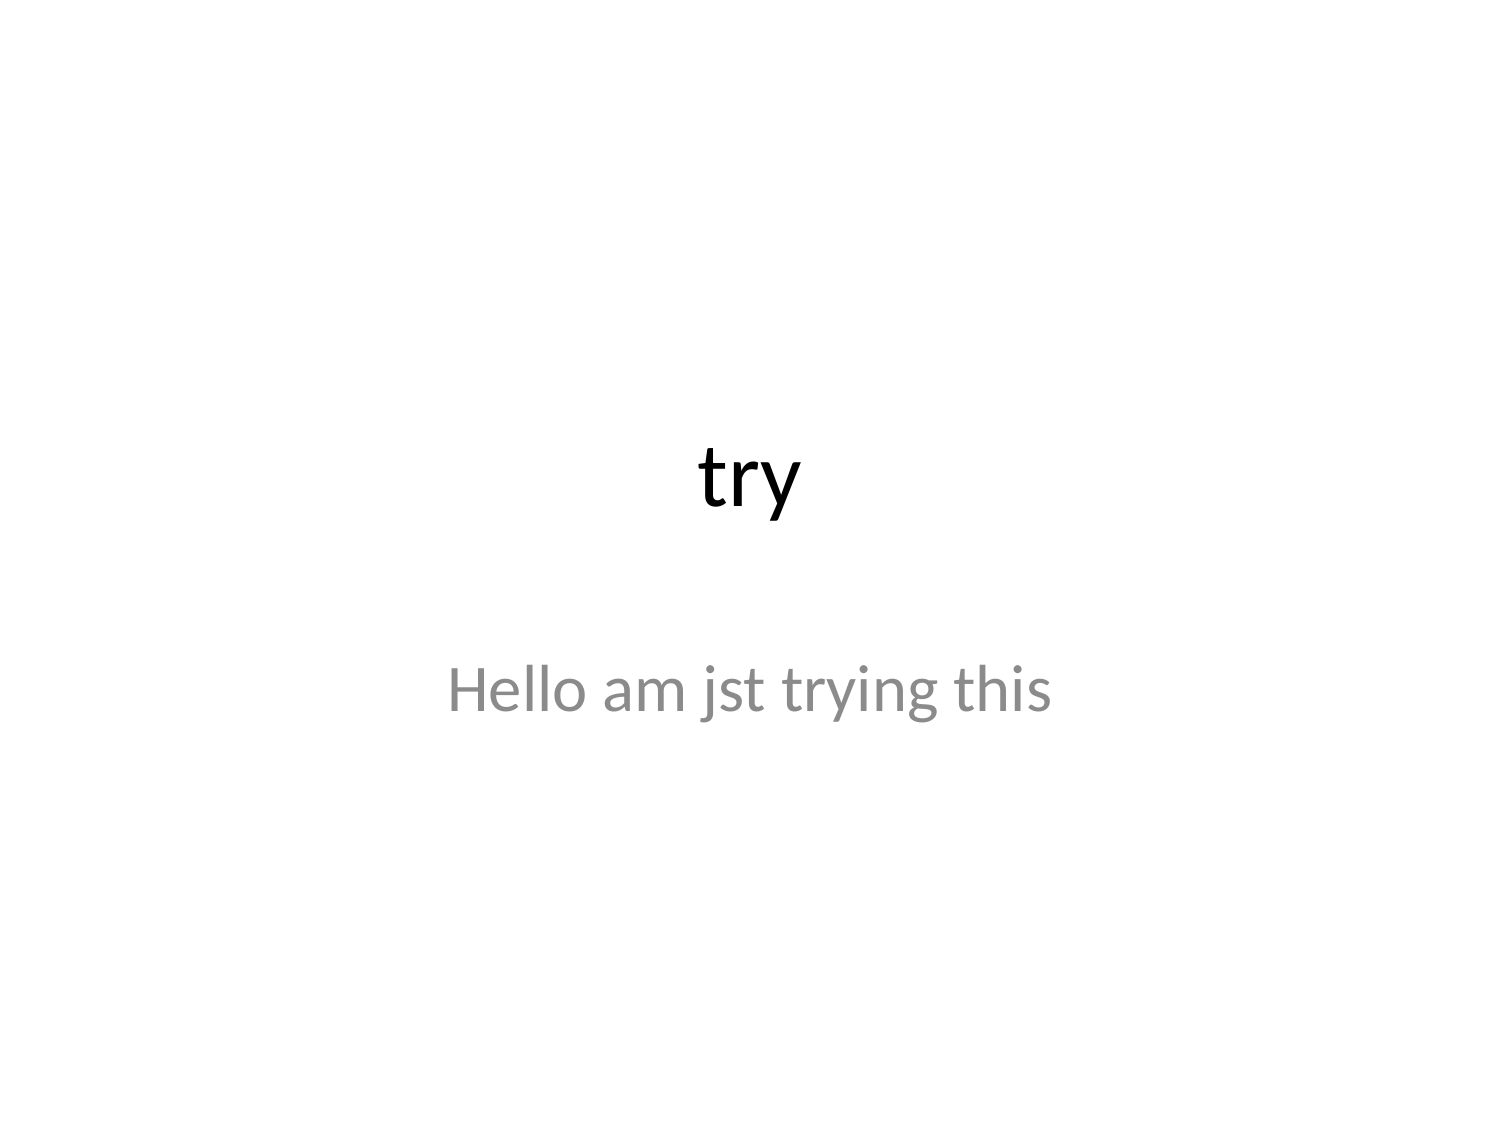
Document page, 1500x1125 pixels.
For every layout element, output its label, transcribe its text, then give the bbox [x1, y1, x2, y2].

title try [112, 349, 1388, 591]
subtitle Hello am jst trying this [225, 637, 1275, 925]
